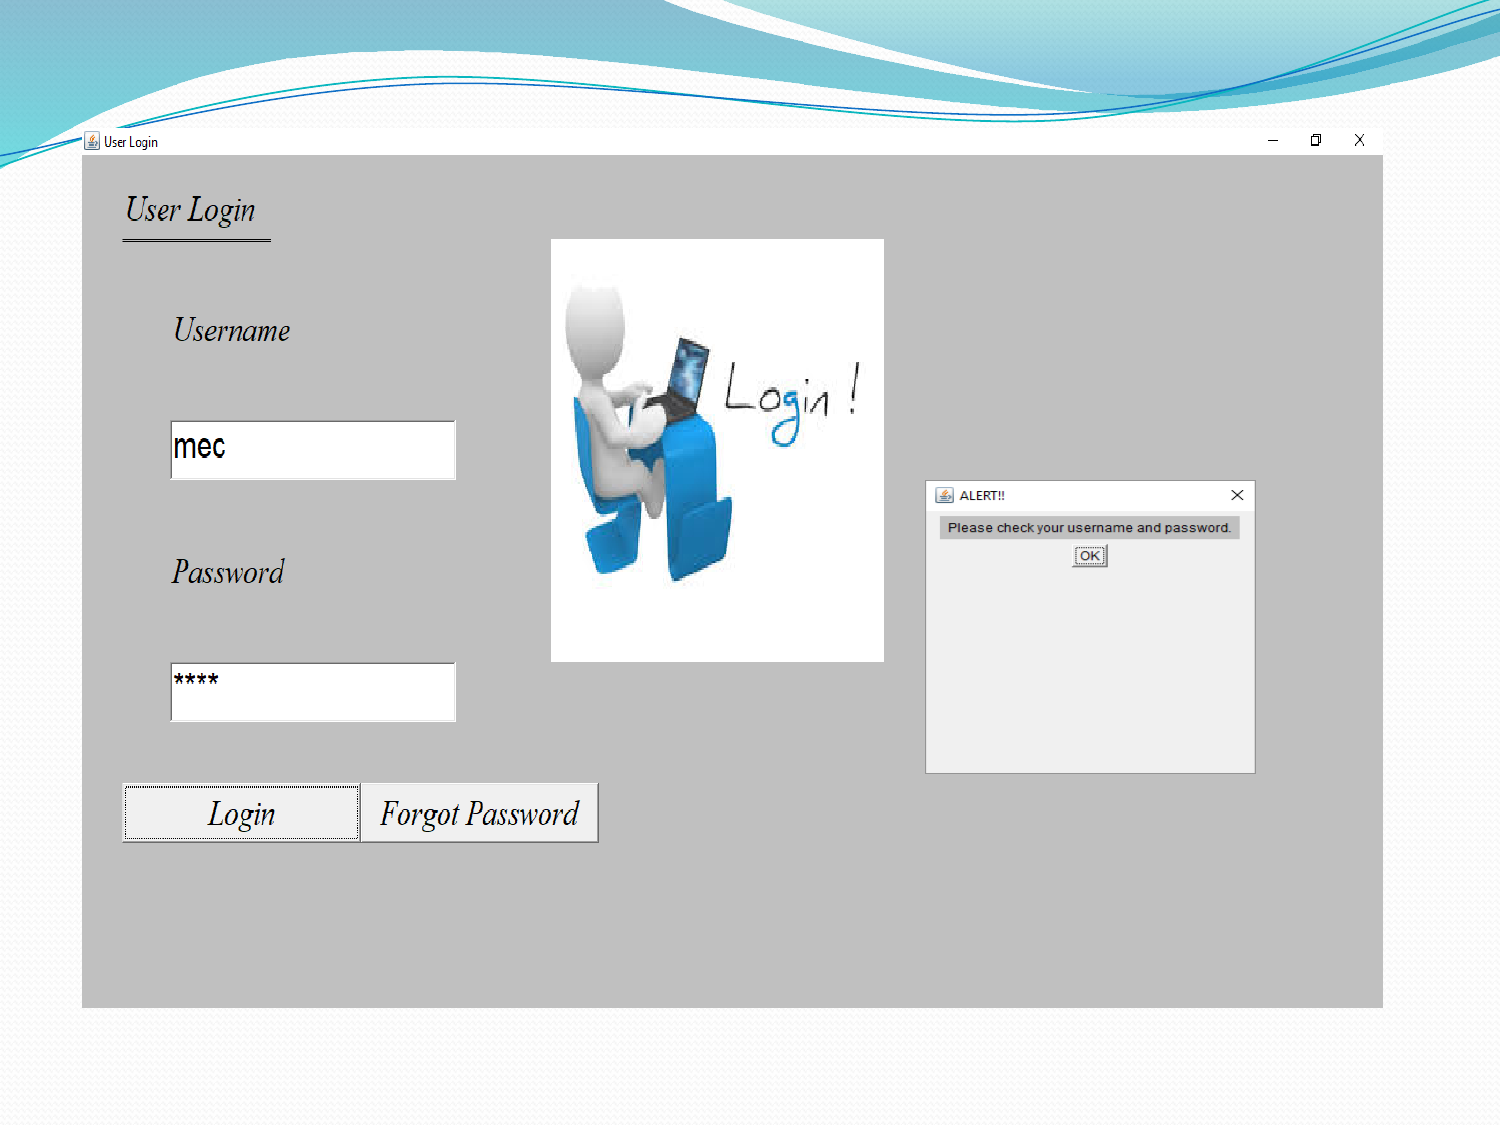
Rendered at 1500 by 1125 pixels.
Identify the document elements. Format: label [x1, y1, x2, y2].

picture [81, 128, 1384, 1009]
